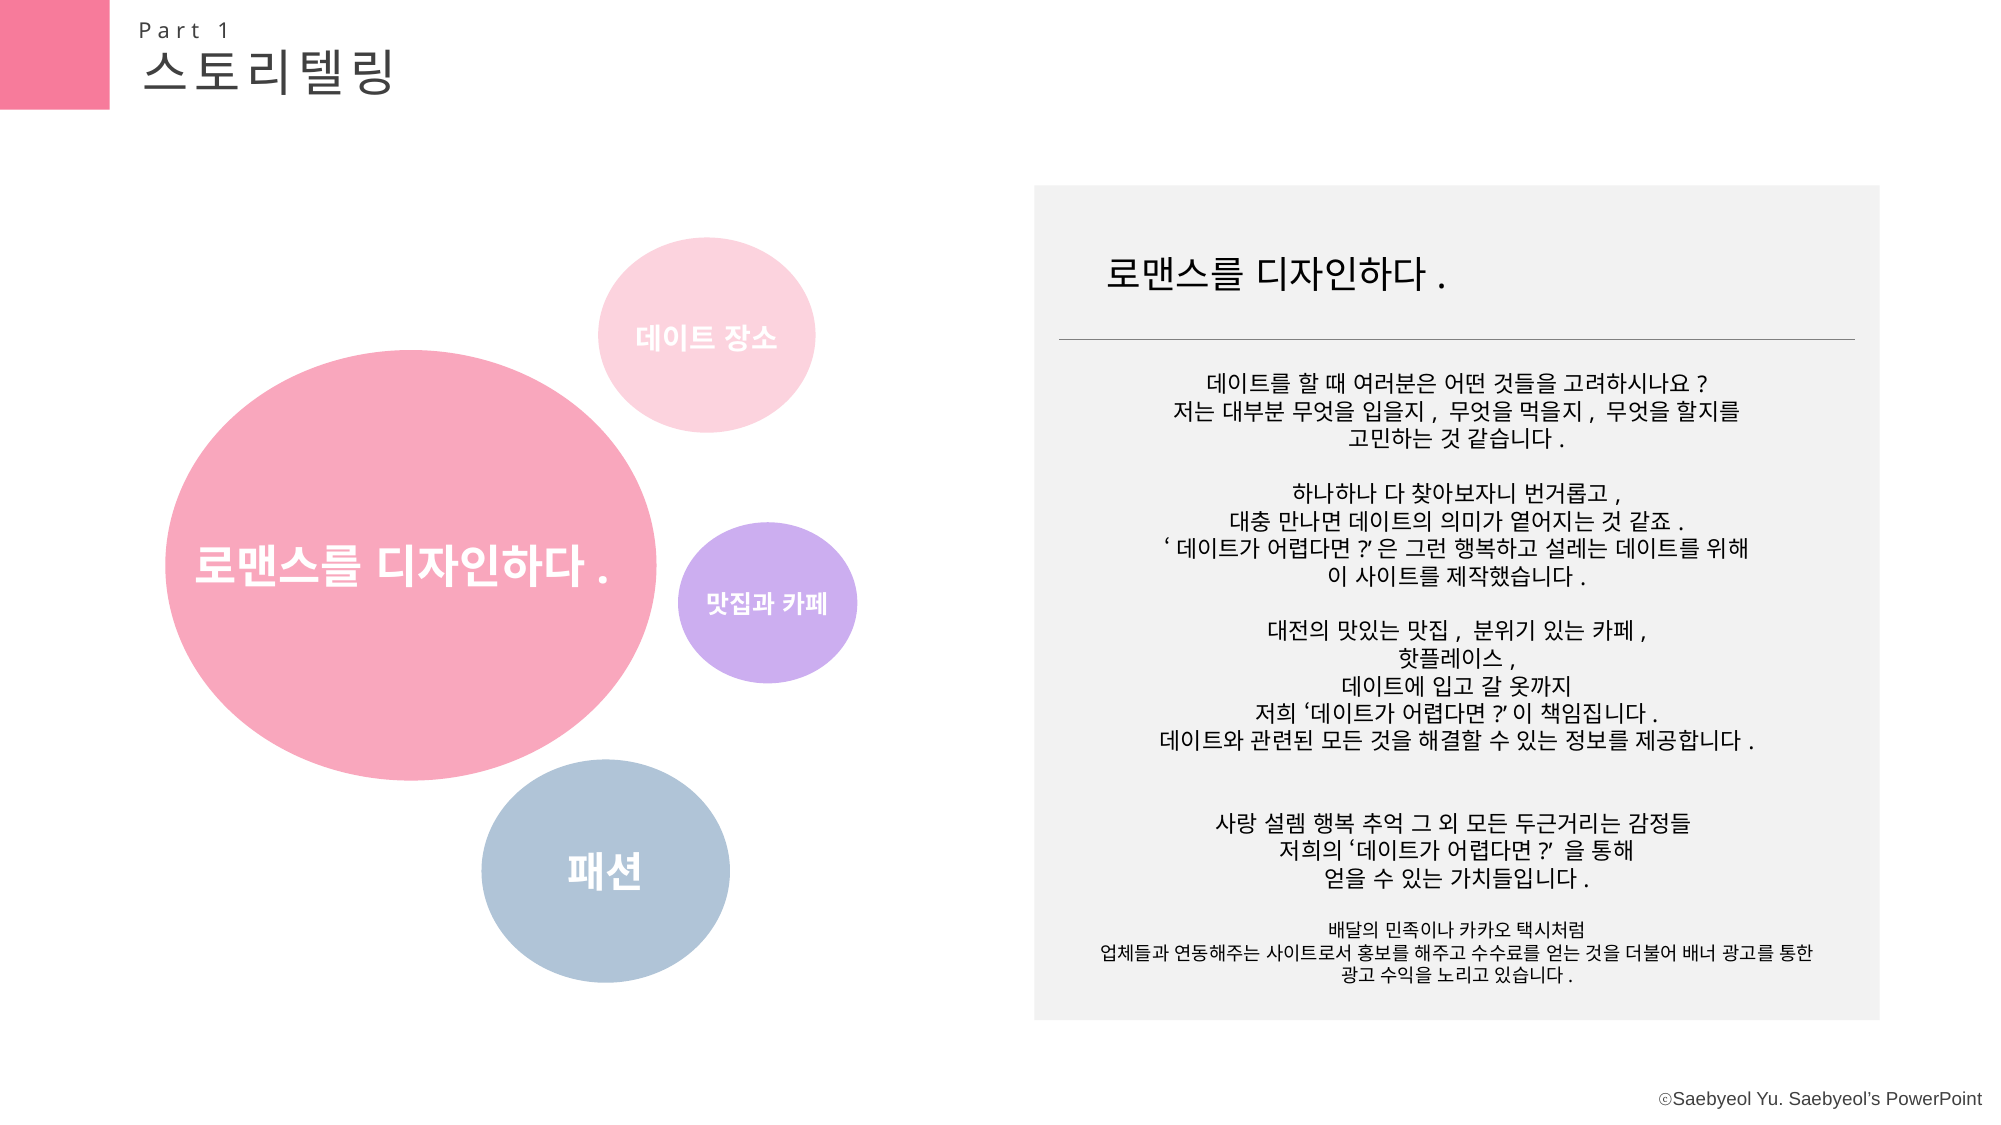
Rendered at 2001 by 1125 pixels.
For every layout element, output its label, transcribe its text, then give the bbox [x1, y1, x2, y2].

text_box 데이트를 할 때 여러분은 어떤 것들을 고려하시나요? 저는 대부분 무엇을 입을지, 무엇을 먹을지, 무엇을 할지를 고민하는 것 같습니다. 하나하나 다 찾아보자니 번거롭고, 대충 만나면 데이트의 의미가 옅어지는 것 같죠. ‘데이트가 어렵다면?’은 그런 행복하고 설레는 데이트를 위해 이 사이트를 제작했습니다. 대전의 맛있는 맛집, 분위기 있는 카페, 핫플레이스, 데이트에 입고 갈 옷까지 저희 ‘데이트가 어렵다면?’이 책임집니다. 데이트와 관련된 모든 것을 해결할 수 있는 정보를 제공합니다. 사랑 설렘 행복 추억 그 외 모든 두근거리는 감정들 저희의 ‘데이트가 어렵다면?’ 을 통해 얻을 수 있는 가치들입니다. 배달의 민족이나 카카오 택시처럼 업체들과 연동해주는 사이트로서 홍보를 해주고 수수료를 얻는 것을 더불어 배너 광고를 통한 광고 수익을 노리고 있습니다. [1072, 362, 1842, 1022]
text_box 스토리텔링 [127, 33, 413, 109]
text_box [165, 237, 869, 983]
text_box [1033, 184, 1881, 1021]
text_box 로맨스를 디자인하다. [1091, 243, 1823, 304]
text_box Part 1 [123, 9, 246, 51]
text_box [0, 0, 111, 111]
